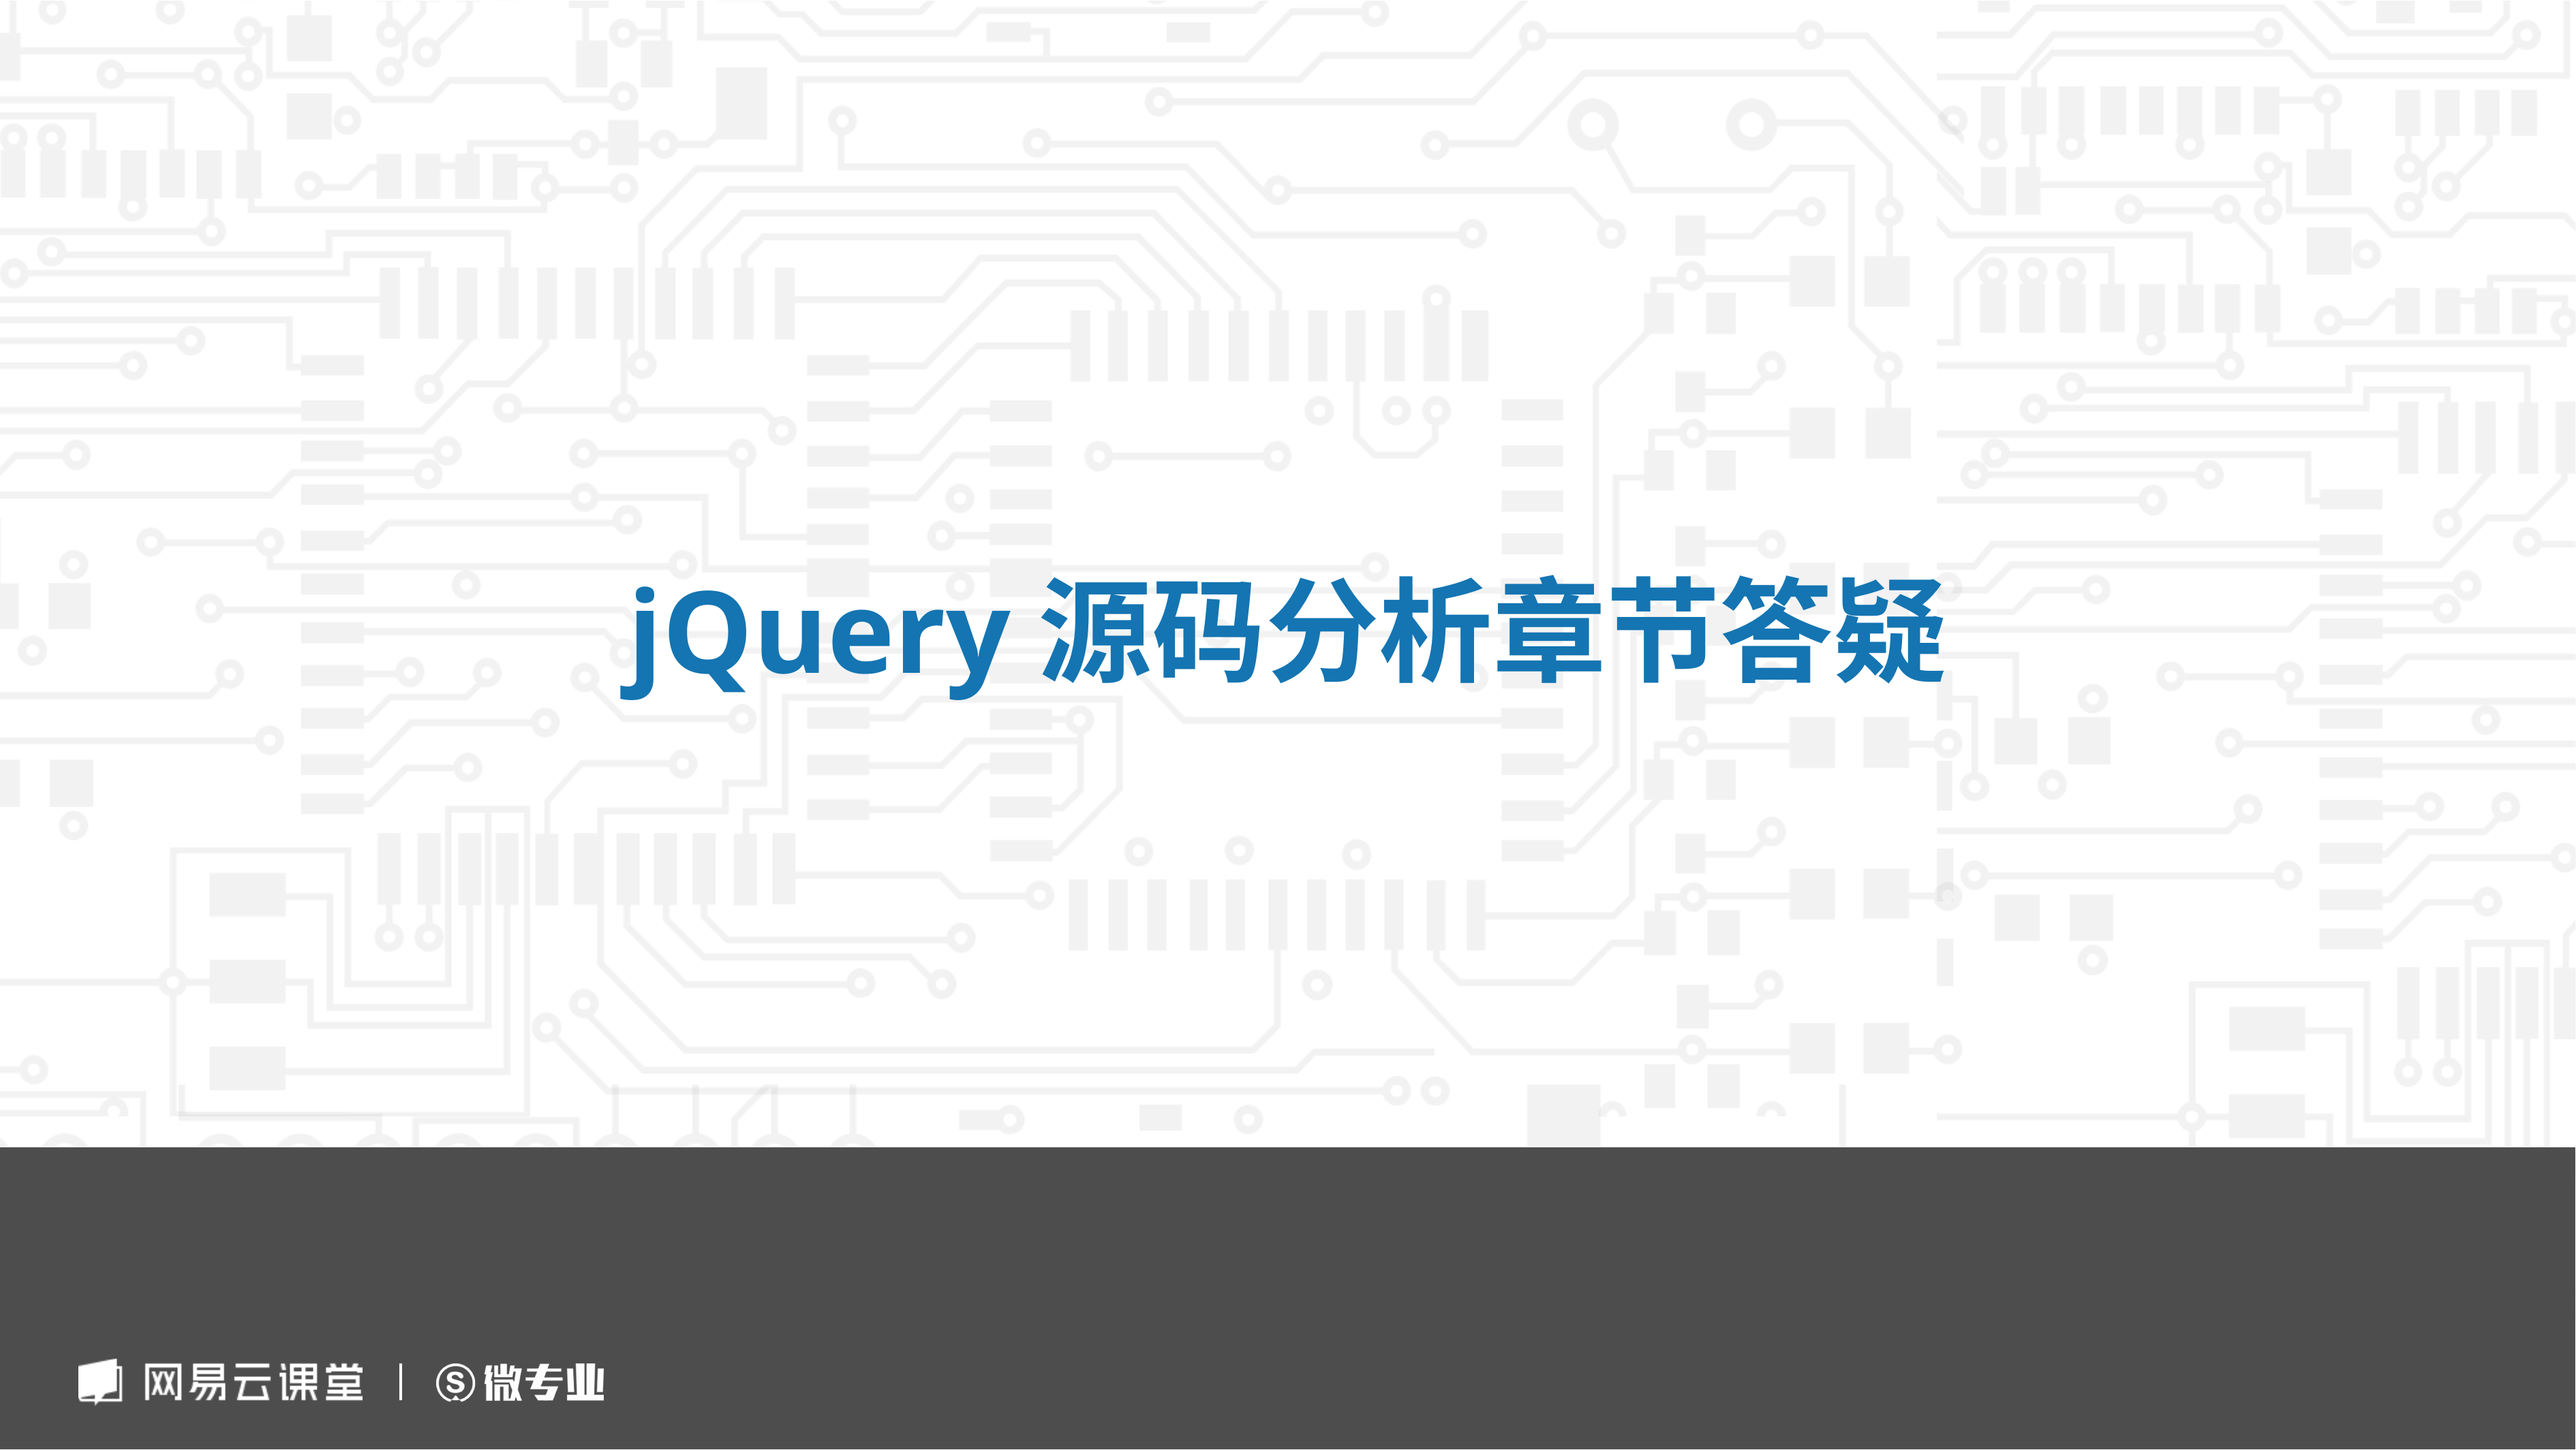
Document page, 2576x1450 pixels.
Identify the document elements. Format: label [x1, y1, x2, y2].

picture [0, 1, 2576, 1335]
text_box [0, 1340, 2576, 1449]
text_box [78, 1358, 604, 1406]
